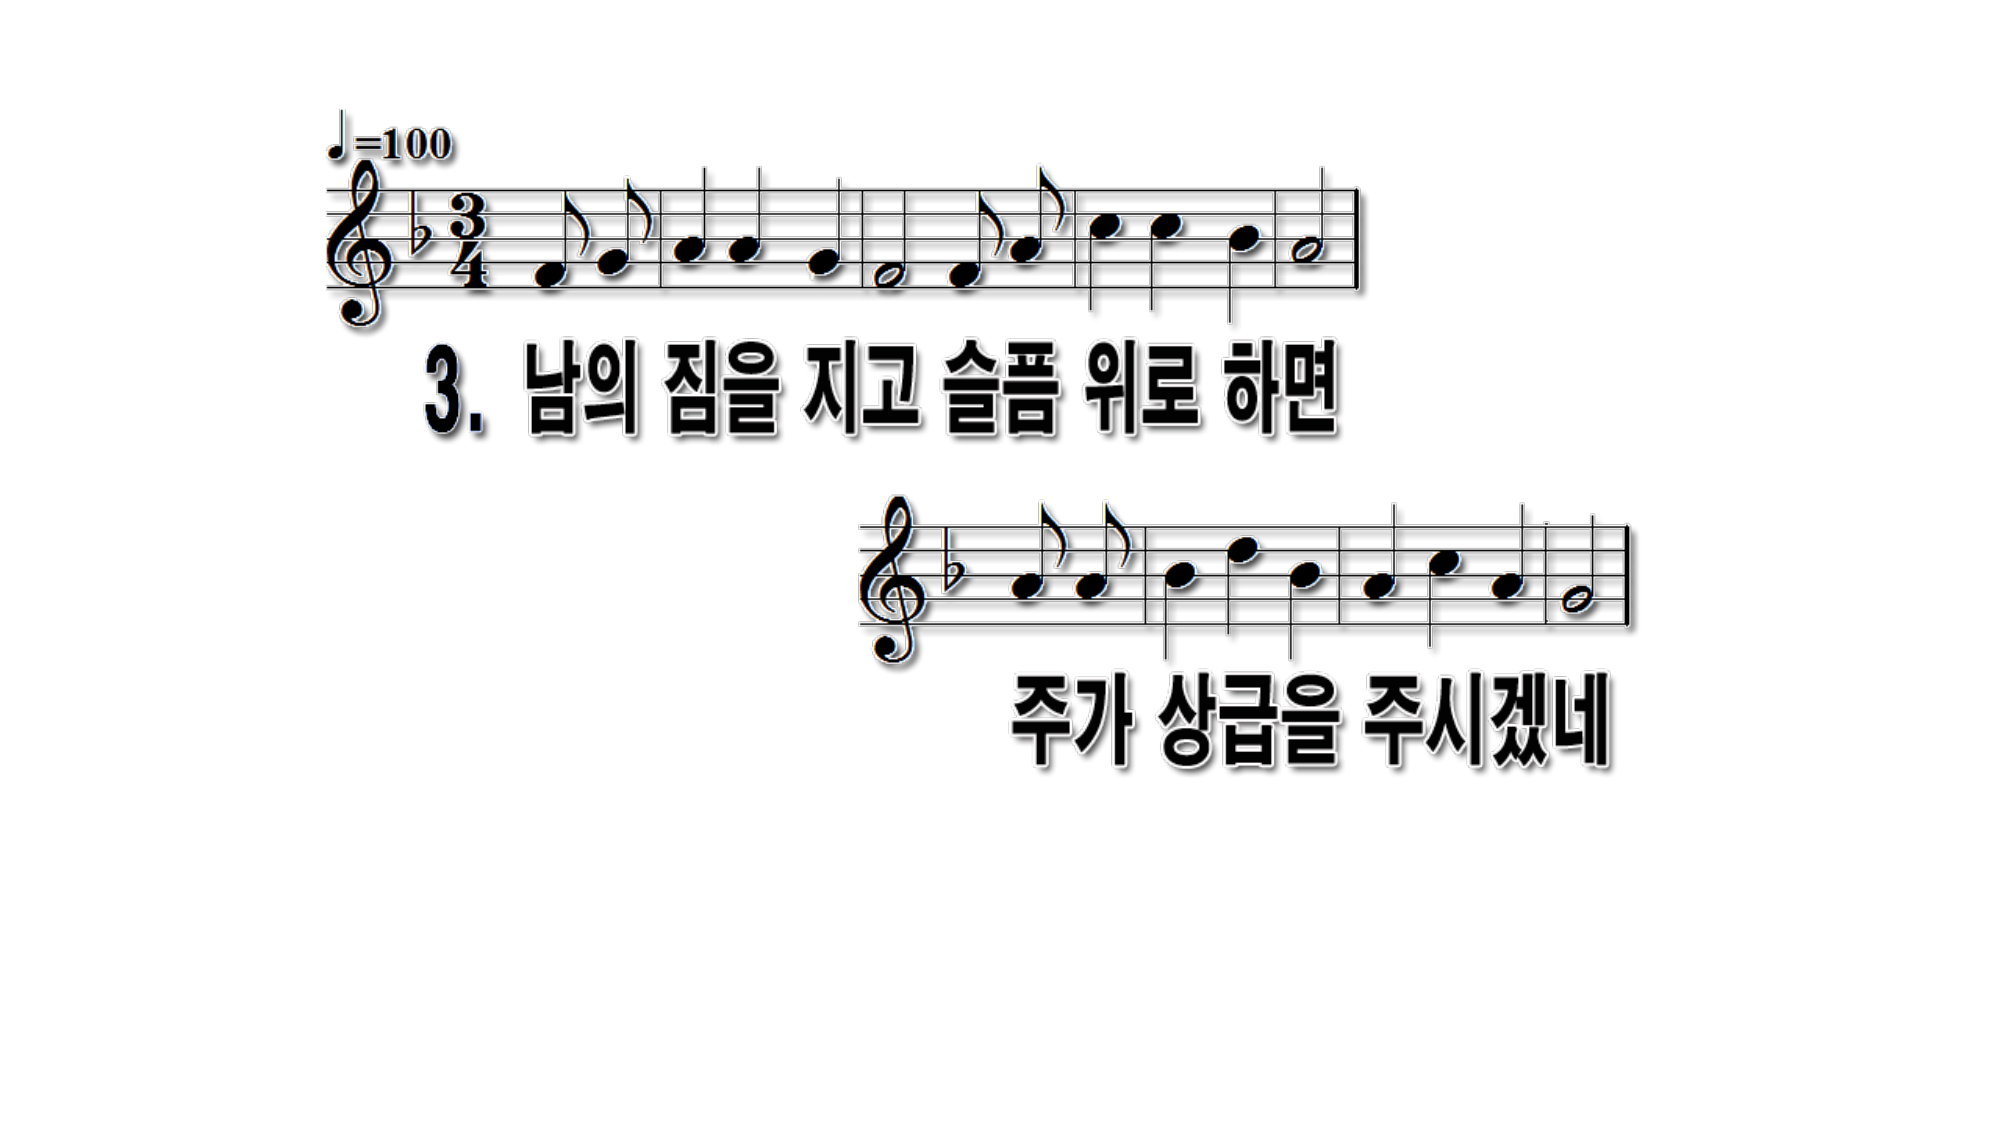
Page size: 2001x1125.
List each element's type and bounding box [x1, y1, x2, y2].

picture [249, 0, 1750, 835]
